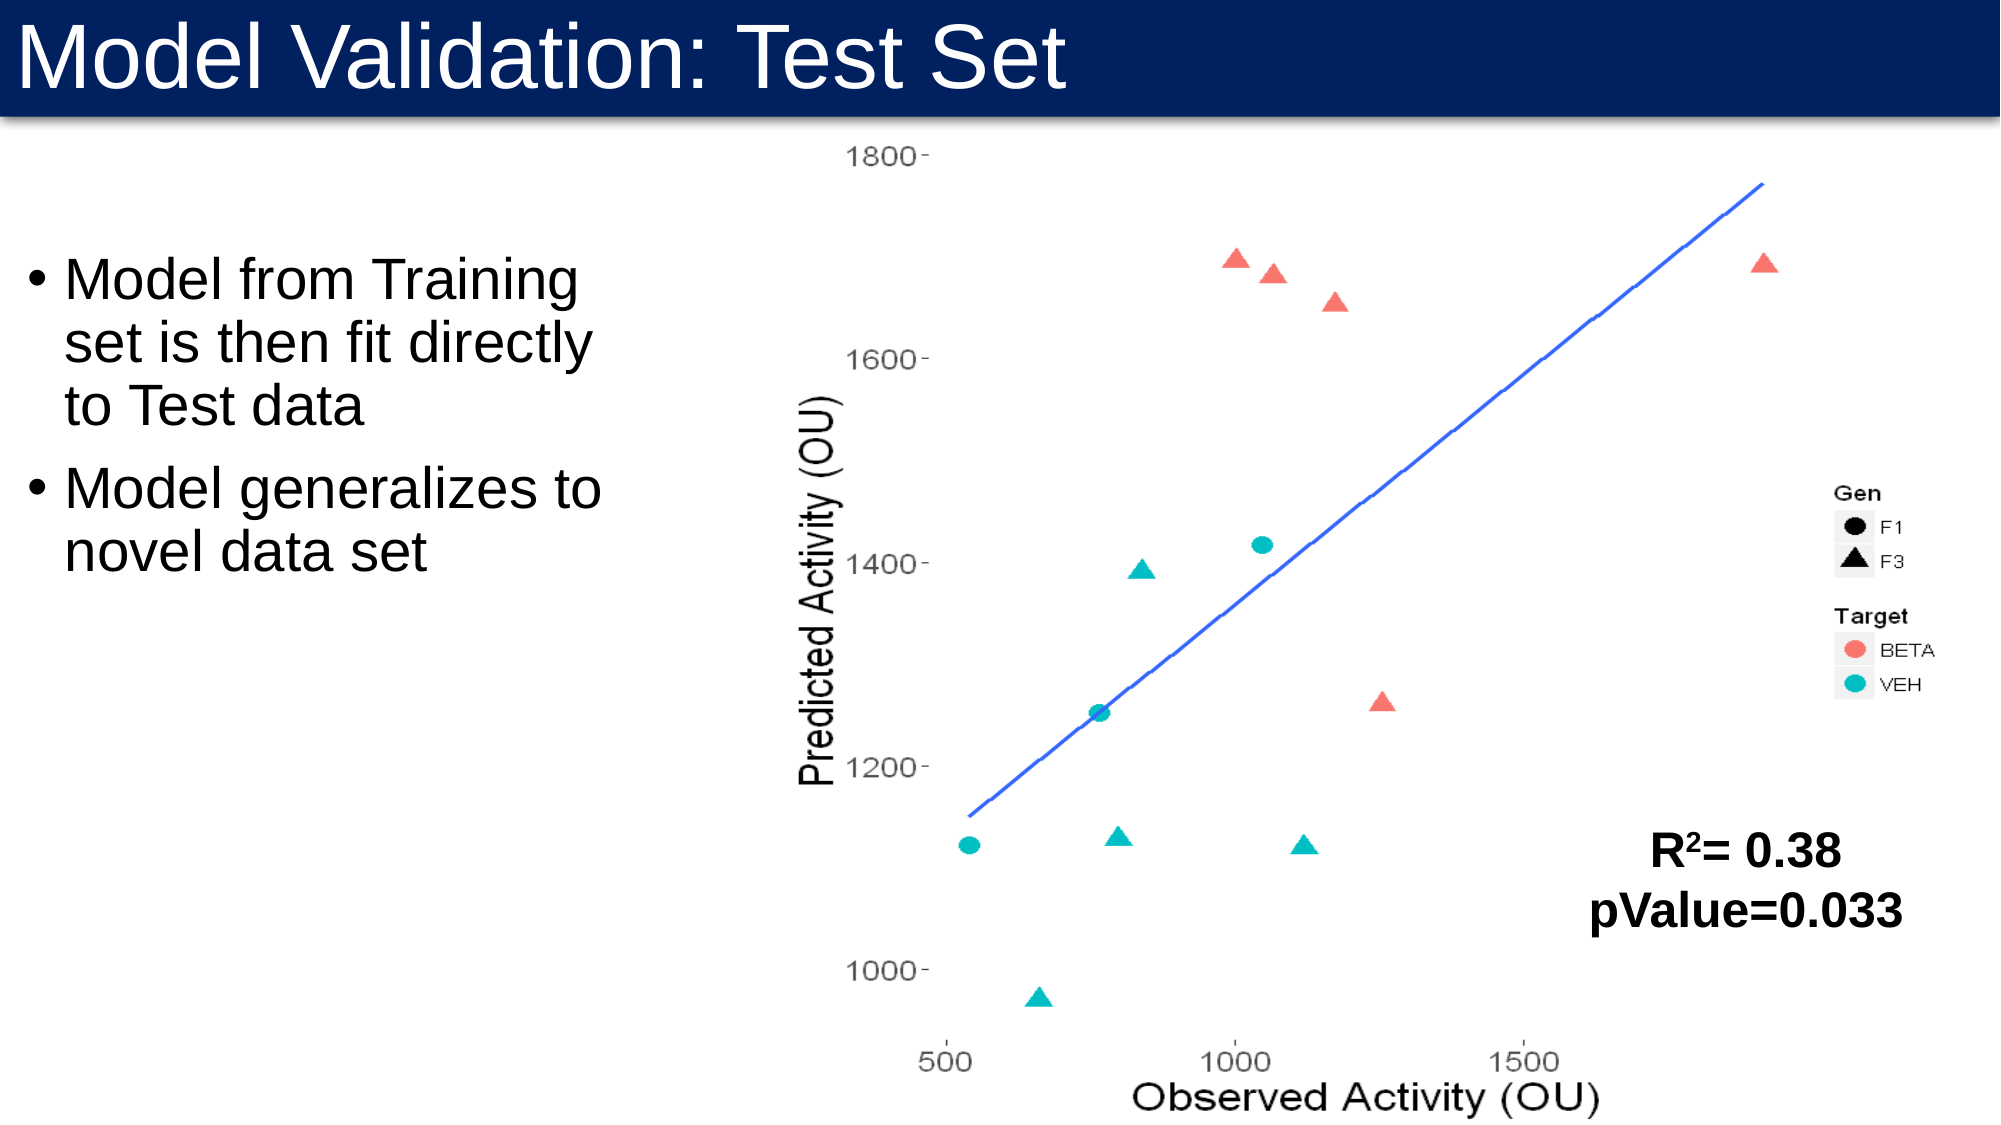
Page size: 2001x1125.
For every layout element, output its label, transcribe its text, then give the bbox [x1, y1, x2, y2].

text_box Model from Training set is then fit directly to Test data Model generalizes to novel data set [12, 151, 642, 664]
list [779, 132, 1979, 1125]
text_box Model Validation: Test Set [0, 0, 2000, 117]
